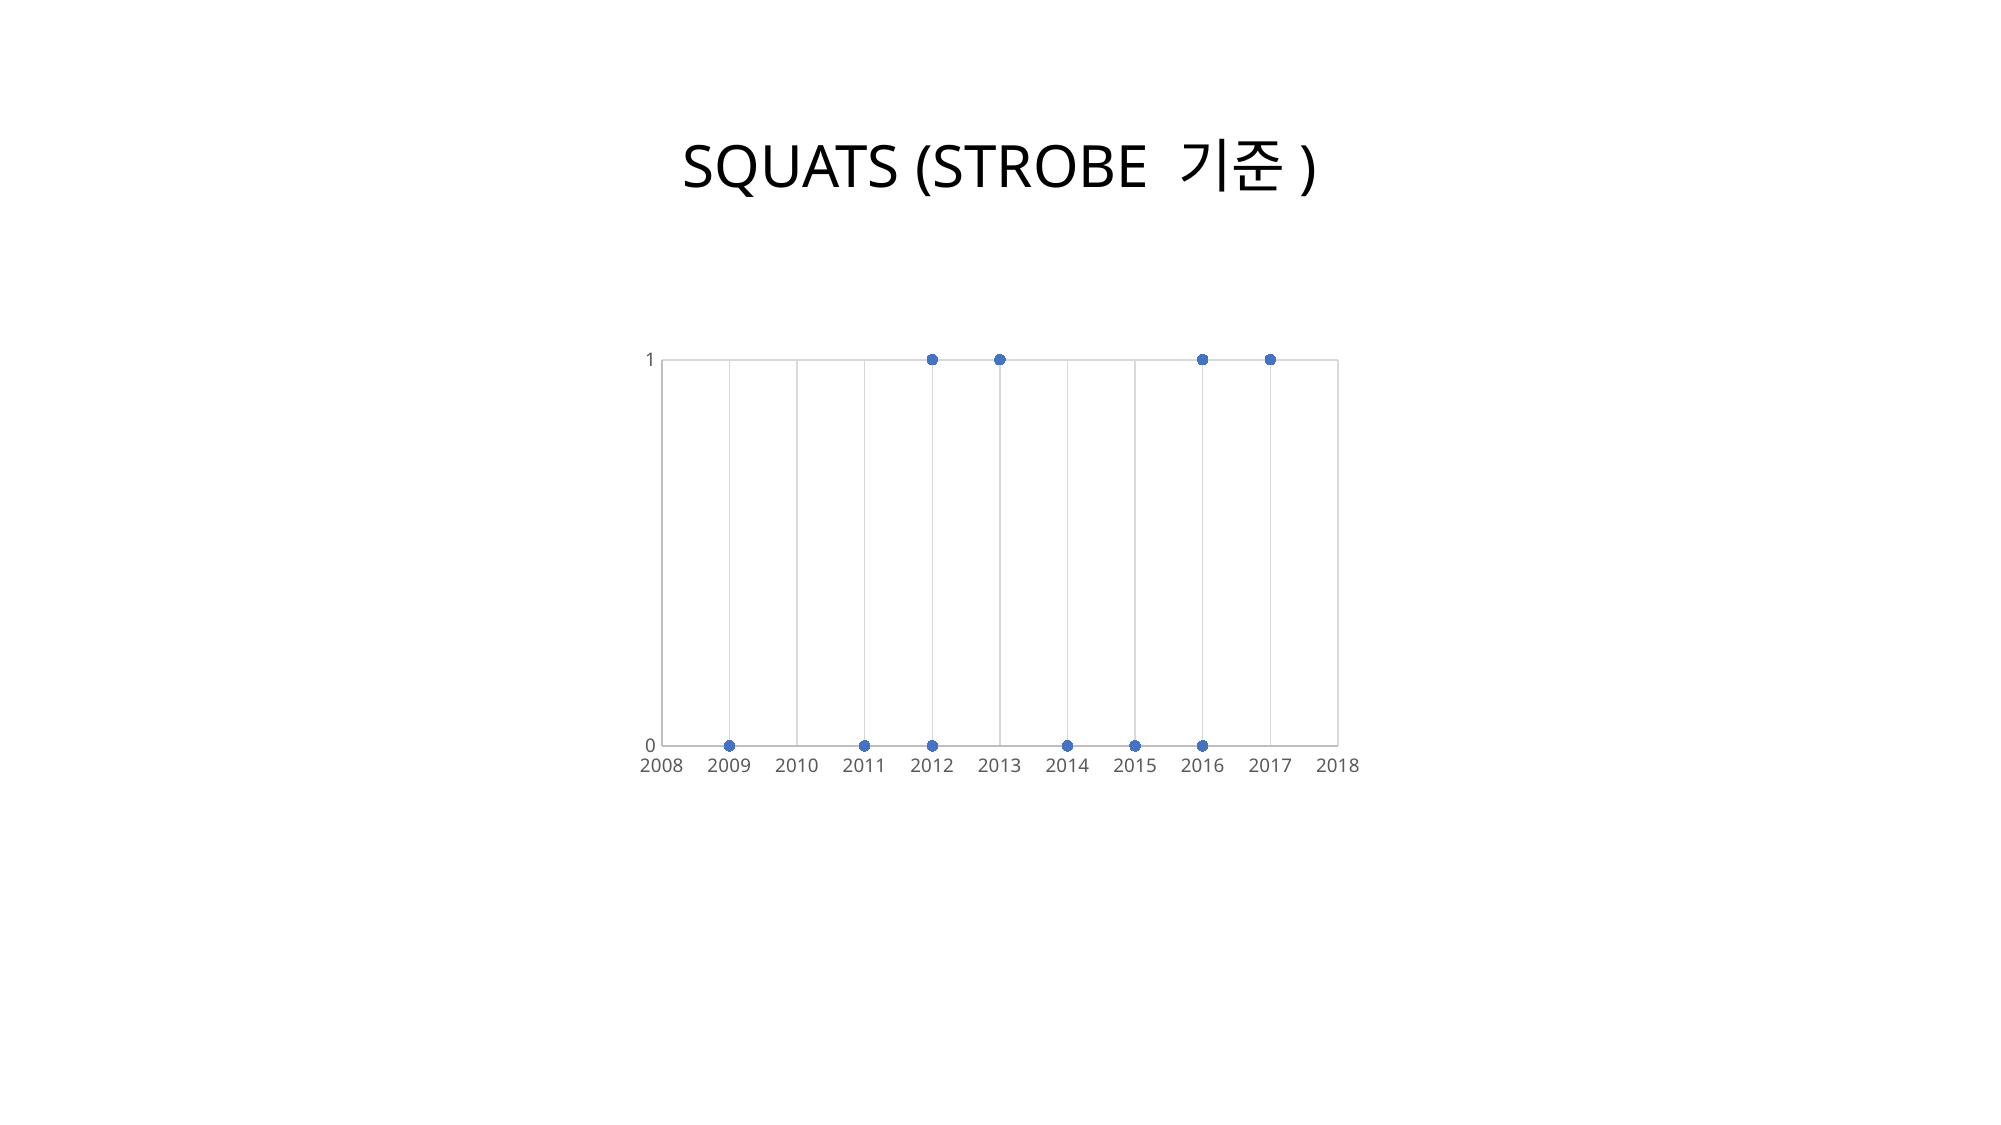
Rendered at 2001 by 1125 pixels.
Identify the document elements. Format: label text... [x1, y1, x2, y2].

chart [624, 337, 1375, 788]
title SQUATS (STROBE 기준) [137, 59, 1863, 278]
